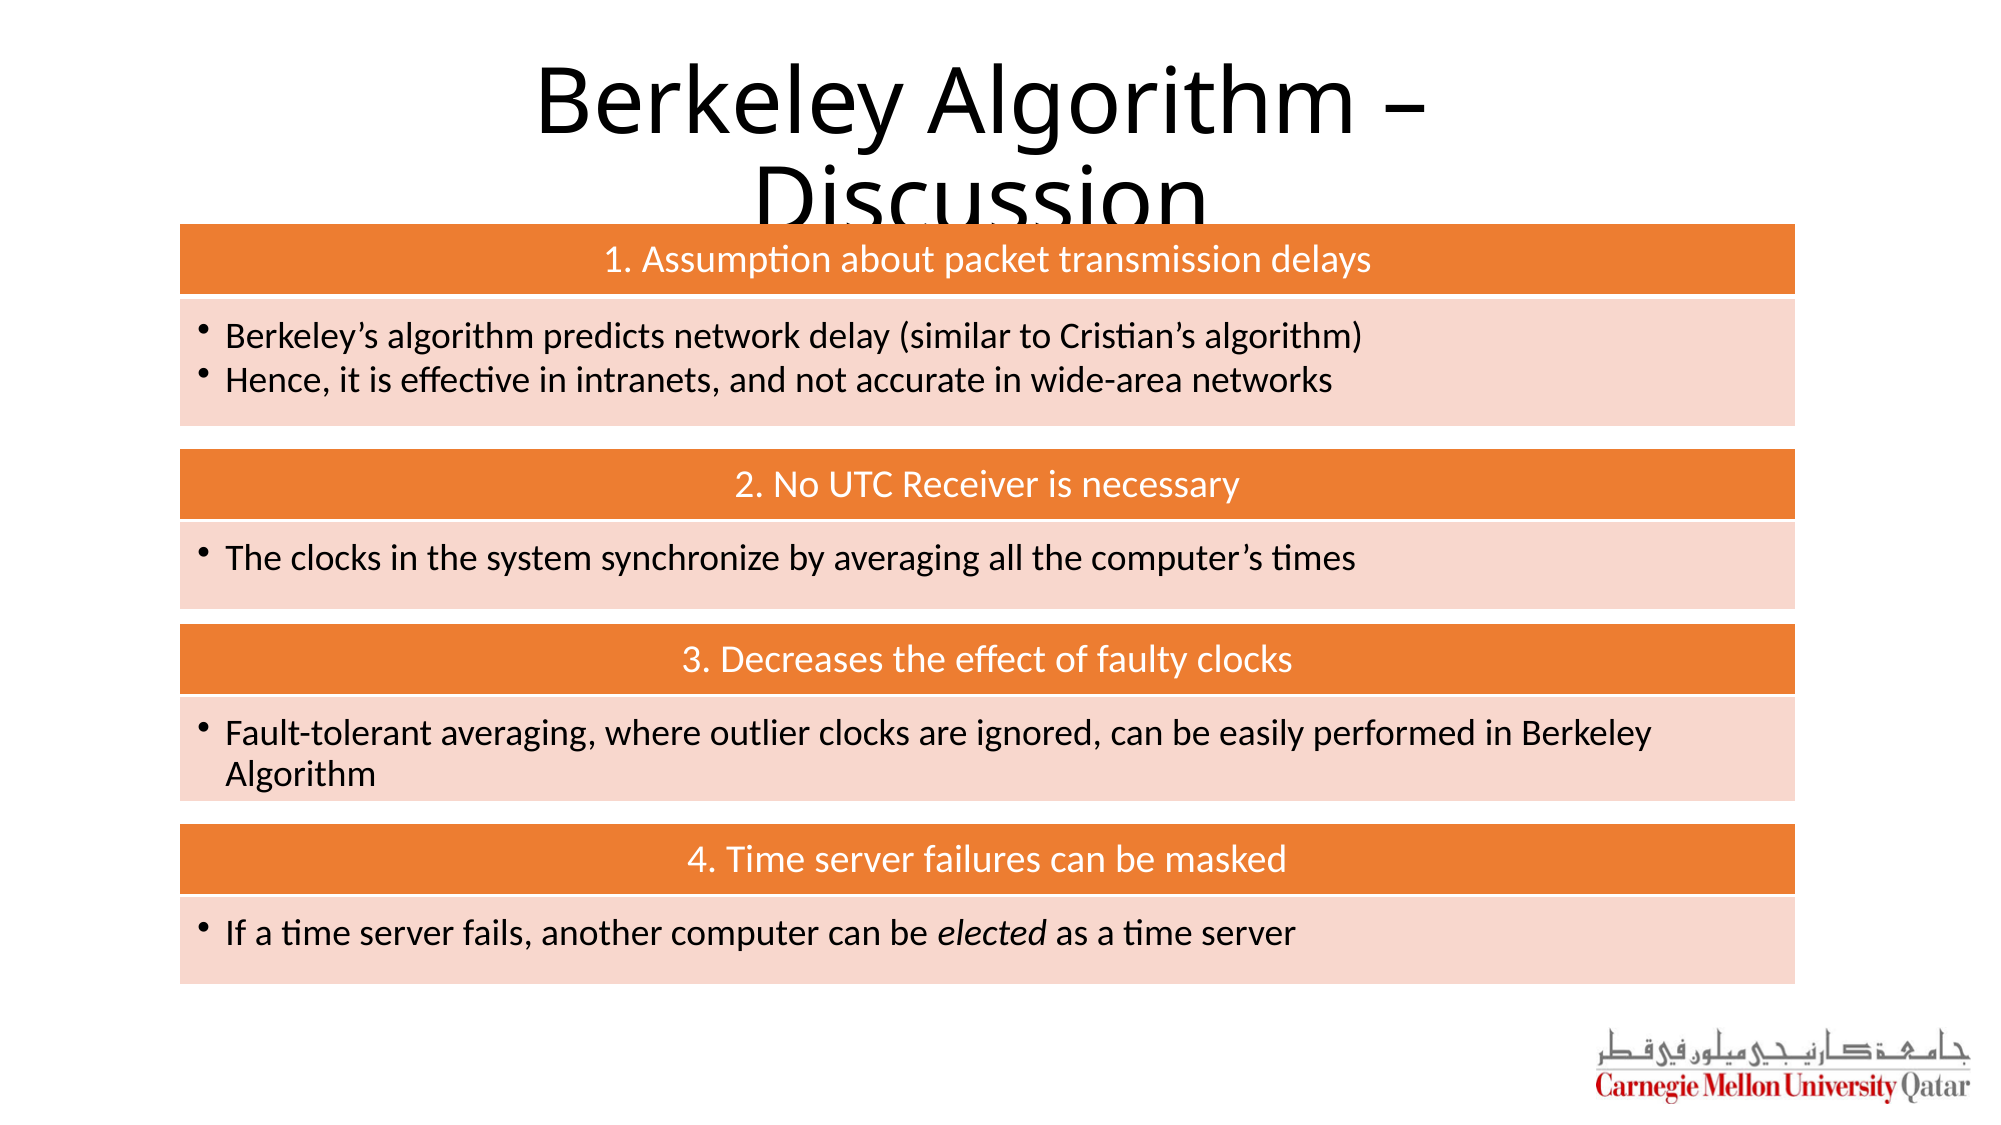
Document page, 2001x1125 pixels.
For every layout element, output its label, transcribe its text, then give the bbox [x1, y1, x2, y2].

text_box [181, 449, 1794, 519]
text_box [181, 697, 1794, 800]
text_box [181, 522, 1794, 609]
picture [1596, 1027, 1971, 1104]
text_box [181, 624, 1794, 694]
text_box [181, 824, 1794, 894]
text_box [181, 224, 1794, 294]
title Berkeley Algorithm – Discussion [288, 45, 1675, 224]
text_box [181, 897, 1794, 996]
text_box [181, 299, 1794, 425]
